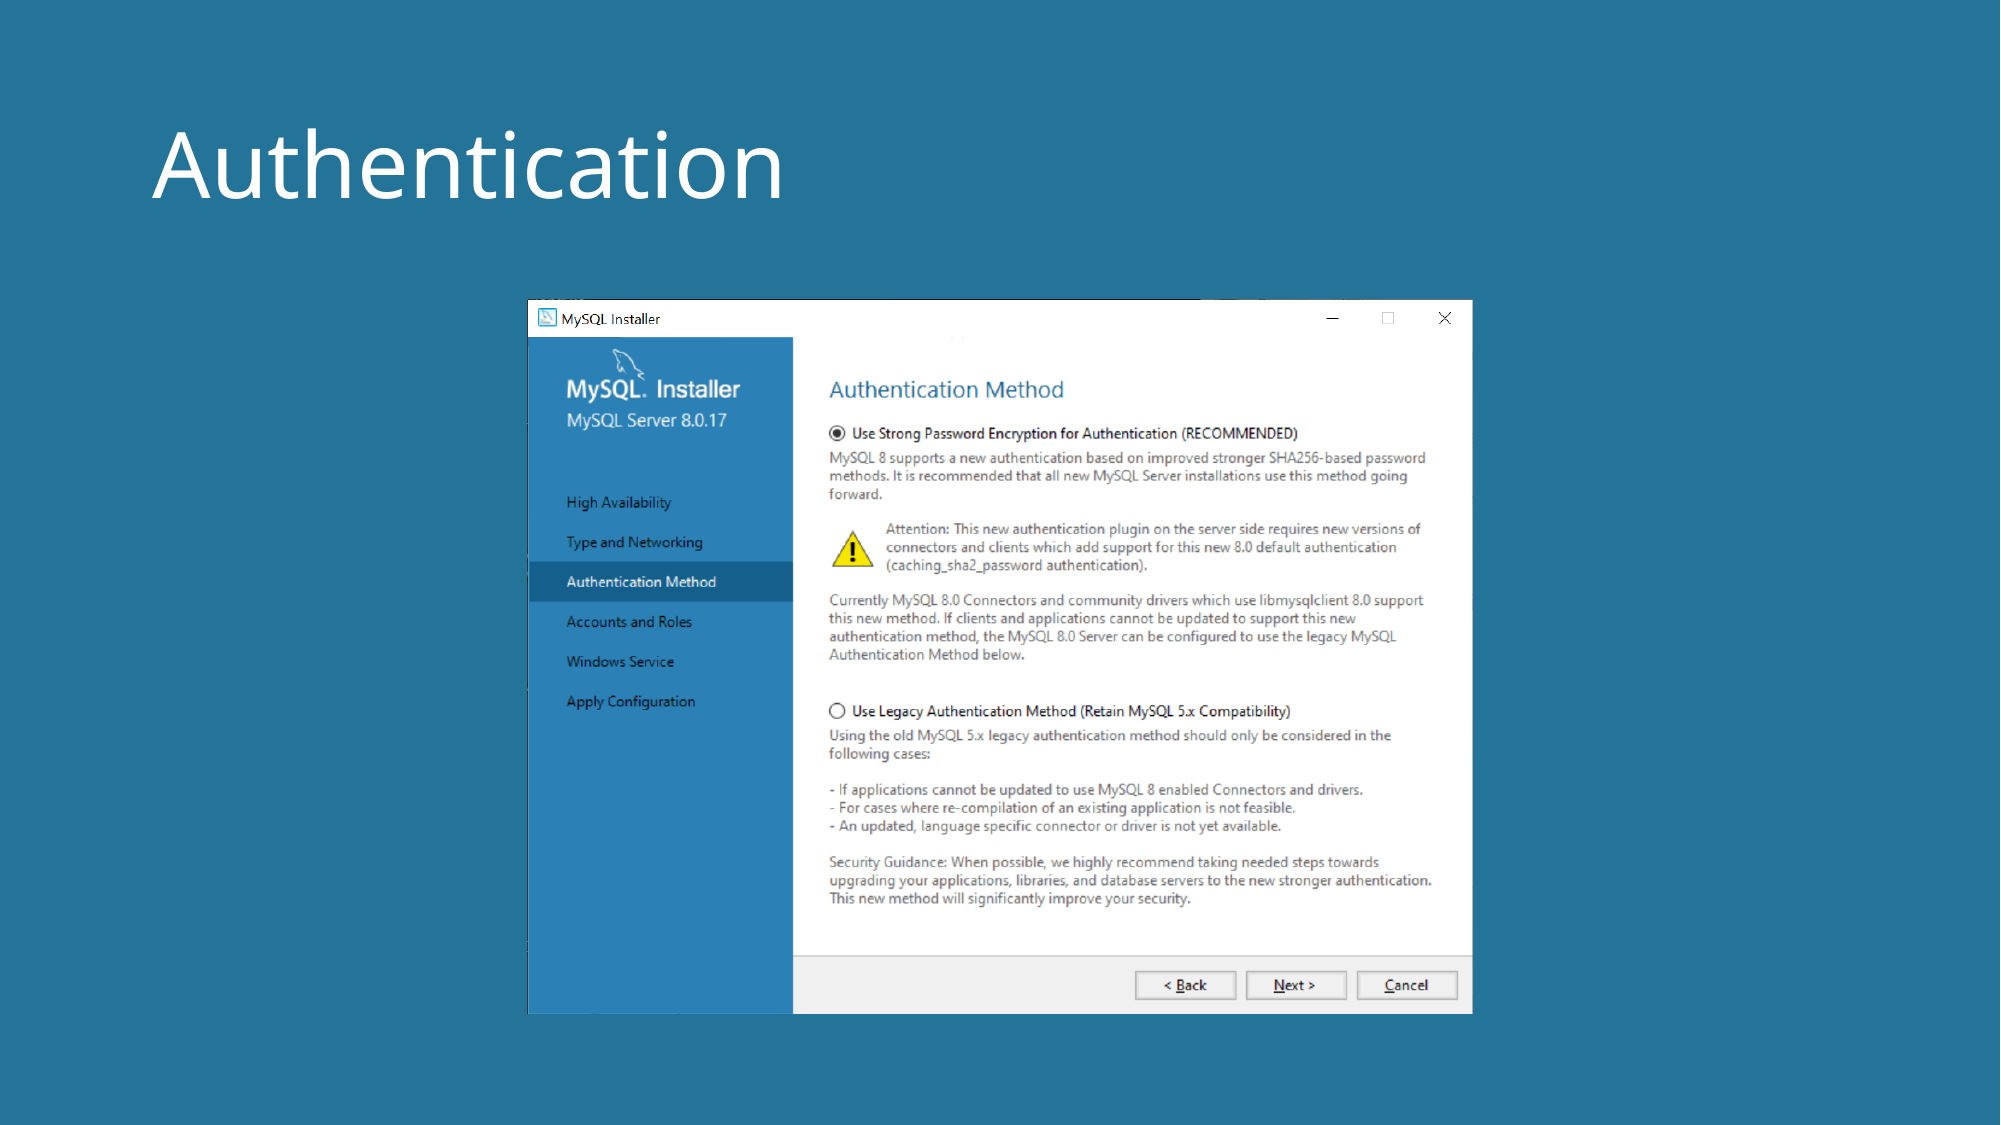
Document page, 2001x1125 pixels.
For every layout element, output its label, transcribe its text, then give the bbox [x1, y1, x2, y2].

title Authentication [137, 59, 1863, 278]
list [526, 299, 1473, 1014]
